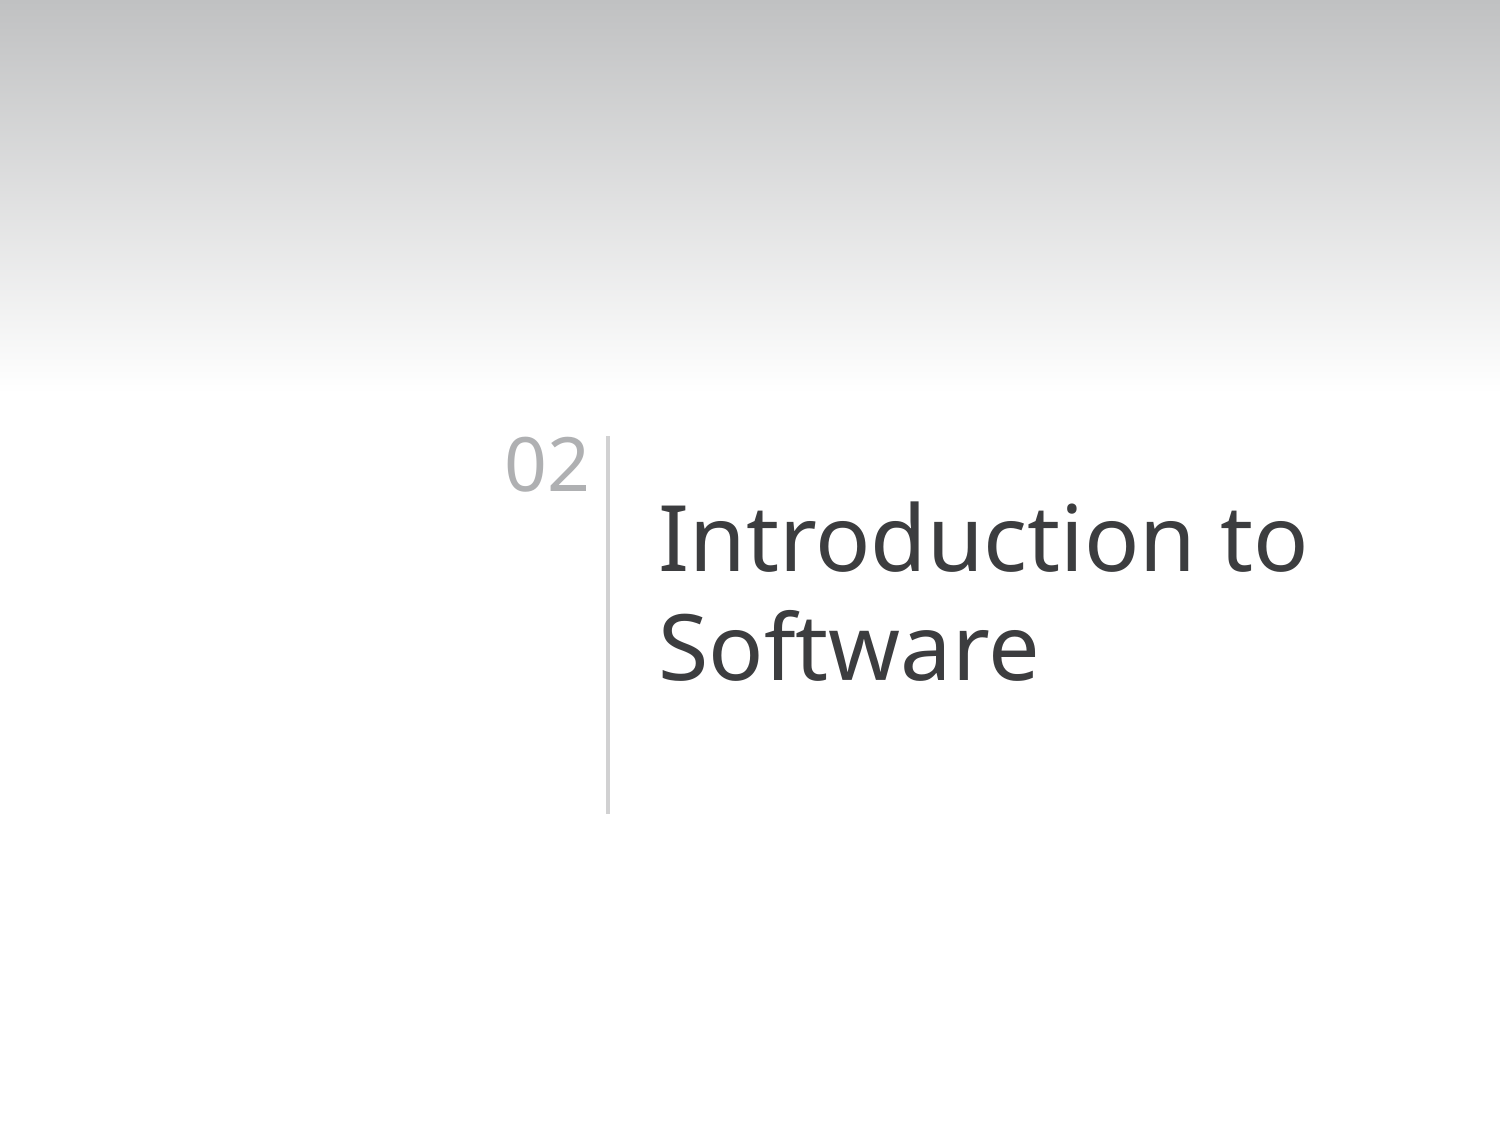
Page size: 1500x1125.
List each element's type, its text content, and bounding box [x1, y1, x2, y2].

text_box 02 [490, 409, 668, 514]
text_box Introduction to Software [643, 471, 1400, 707]
